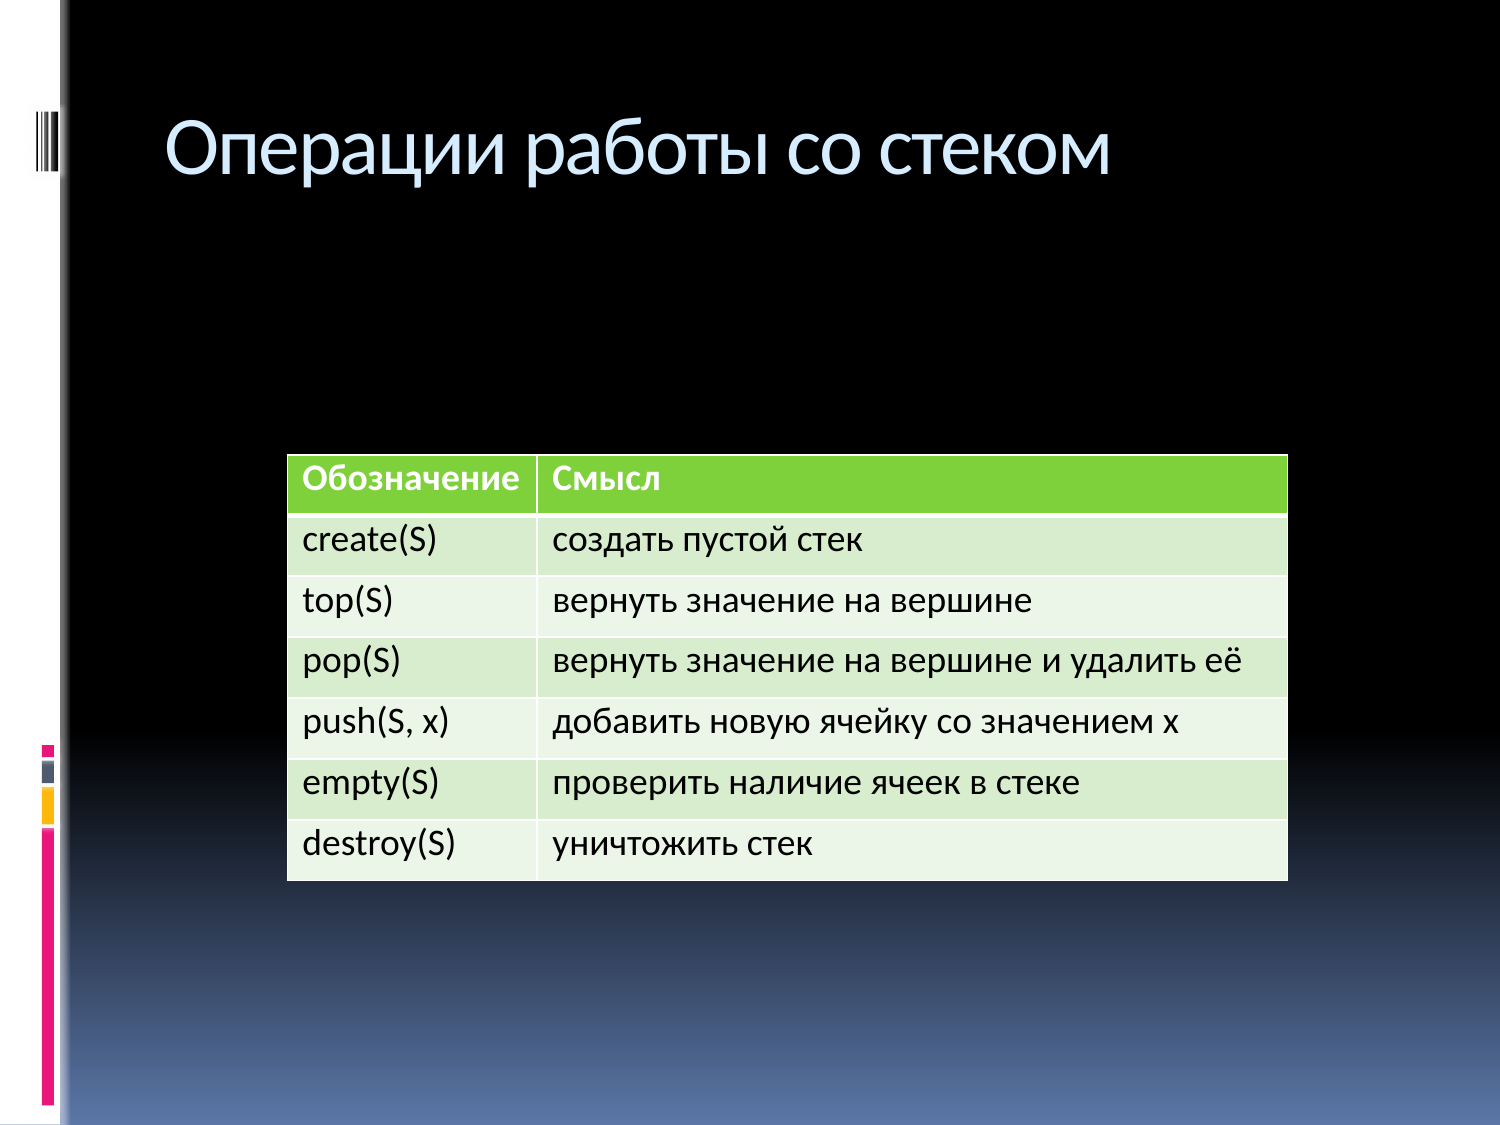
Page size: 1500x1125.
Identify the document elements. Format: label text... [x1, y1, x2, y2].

table_header Обозначение [288, 456, 536, 513]
table_header Смысл [538, 456, 1287, 513]
table_cell destroy(S) [288, 821, 536, 880]
table_cell empty(S) [288, 760, 536, 819]
table_cell вернуть значение на вершине [538, 577, 1287, 636]
table_cell вернуть значение на вершине и удалить её [538, 638, 1287, 697]
table_cell push(S, x) [288, 699, 536, 758]
table_cell добавить новую ячейку со значением x [538, 699, 1287, 758]
table_cell создать пустой стек [538, 518, 1287, 575]
title Операции работы со стеком [150, 83, 1425, 234]
table_cell top(S) [288, 577, 536, 636]
table_cell проверить наличие ячеек в стеке [538, 760, 1287, 819]
table_cell create(S) [288, 518, 536, 575]
table_cell уничтожить стек [538, 821, 1287, 880]
table_cell pop(S) [288, 638, 536, 697]
